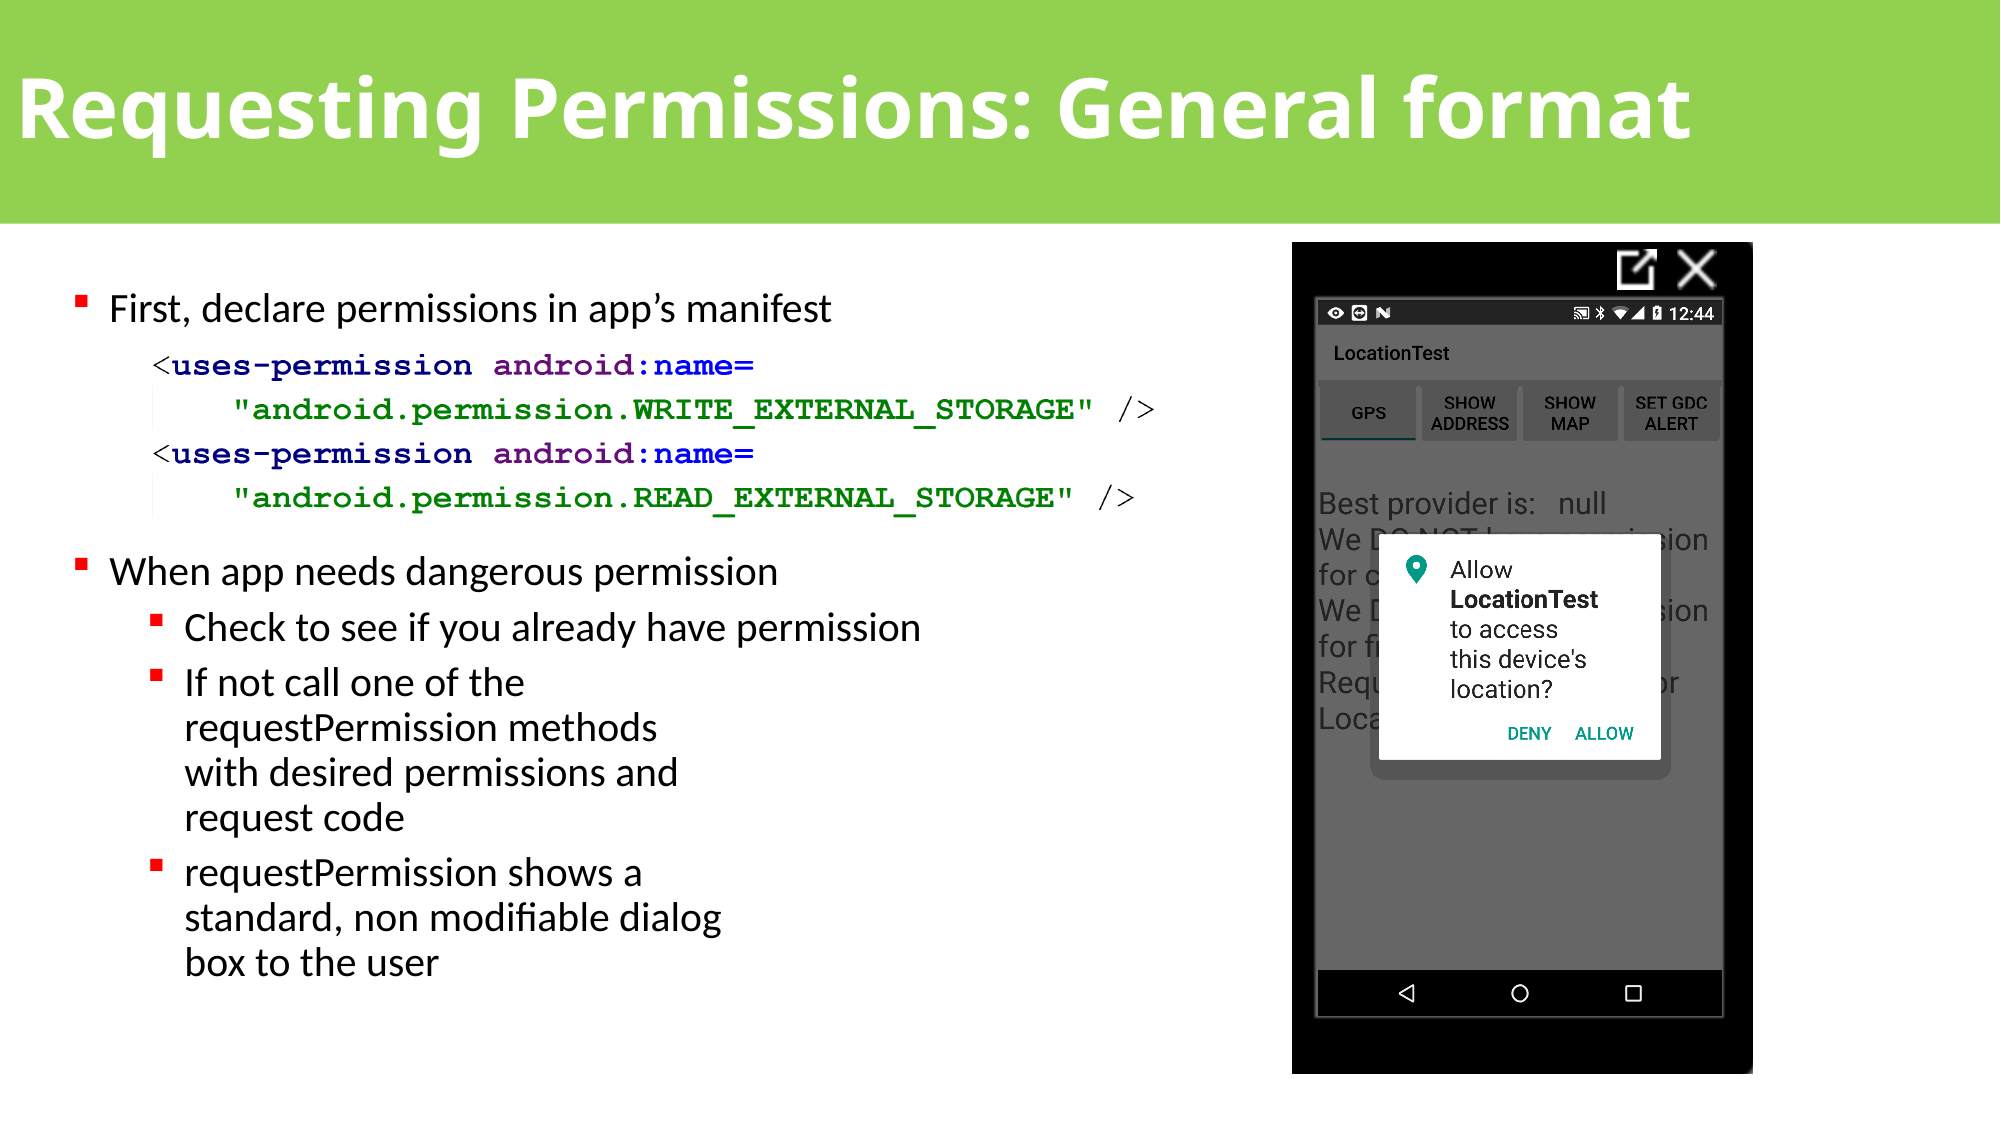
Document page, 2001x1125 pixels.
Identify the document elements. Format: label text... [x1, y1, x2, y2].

picture [1292, 242, 1753, 1074]
title Requesting Permissions: General format [0, 0, 2000, 224]
picture [142, 348, 1160, 520]
list First, declare permissions in app’s manifest When app needs dangerous permission Check to see if you already have permission If not call one of the requestPermission methods with desired permissions and request code requestPermission shows a standard, non modifiable dialog box to the user [56, 278, 1149, 1061]
